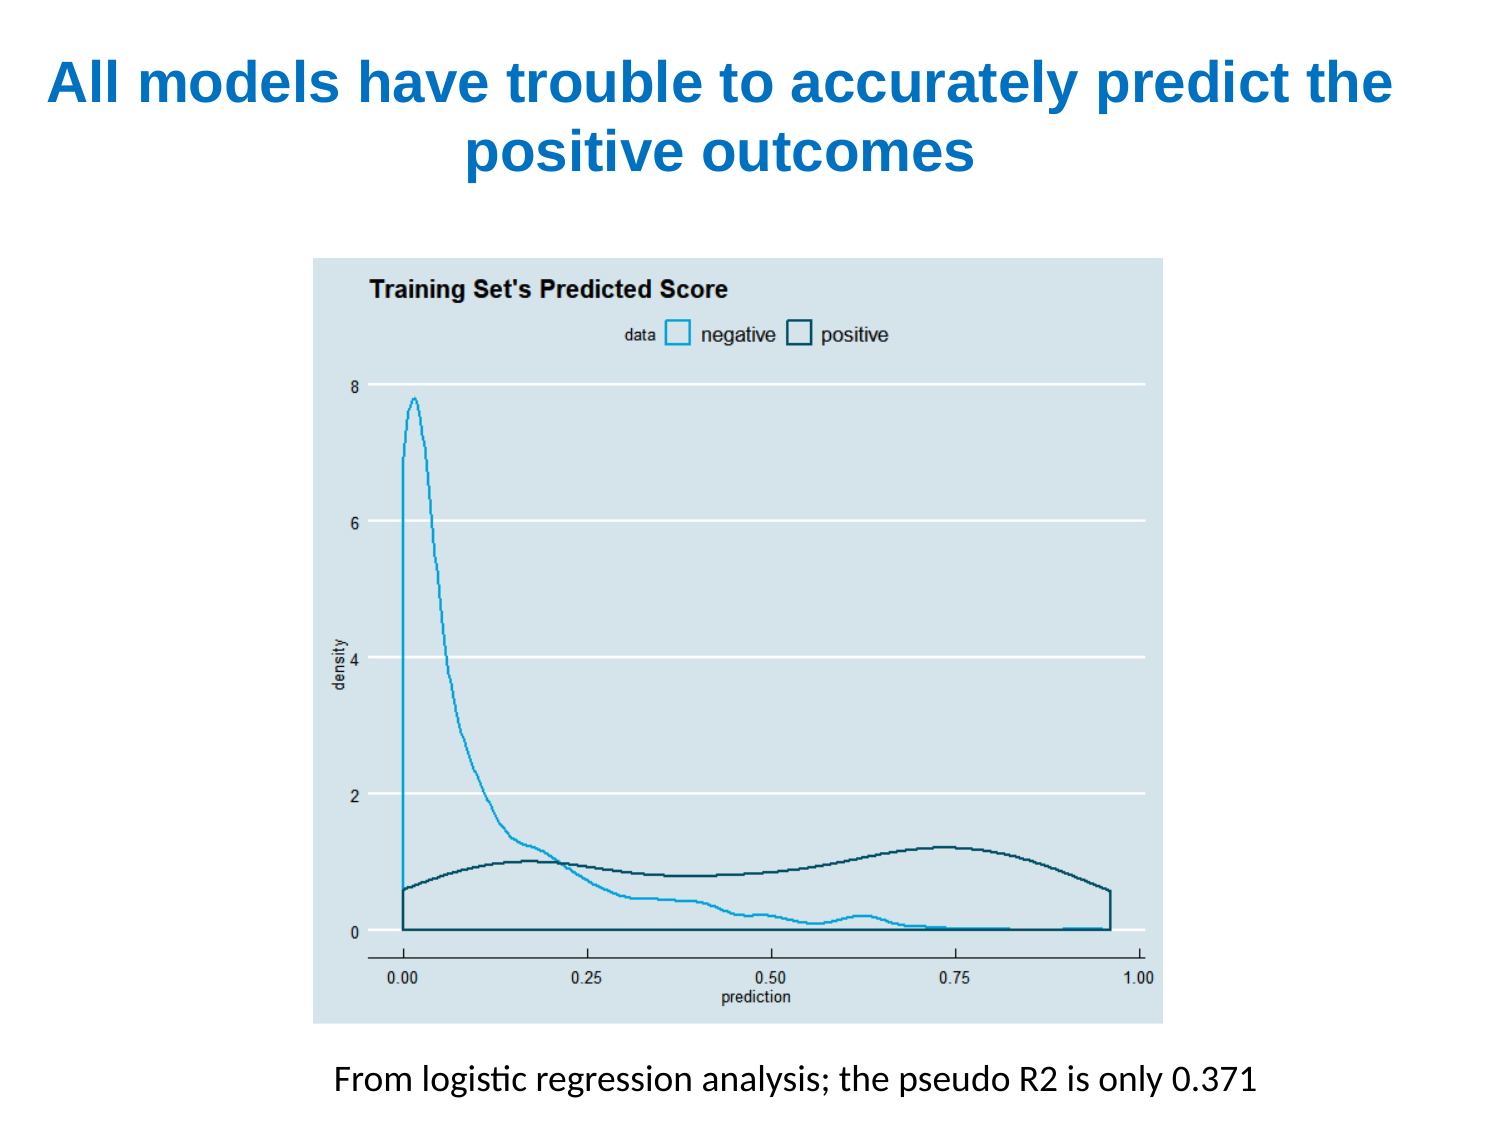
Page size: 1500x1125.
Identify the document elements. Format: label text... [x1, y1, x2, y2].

text_box All models have trouble to accurately predict the positive outcomes [21, 36, 1420, 191]
picture [313, 258, 1163, 1025]
text_box From logistic regression analysis; the pseudo R2 is only 0.371 [319, 1047, 1282, 1107]
